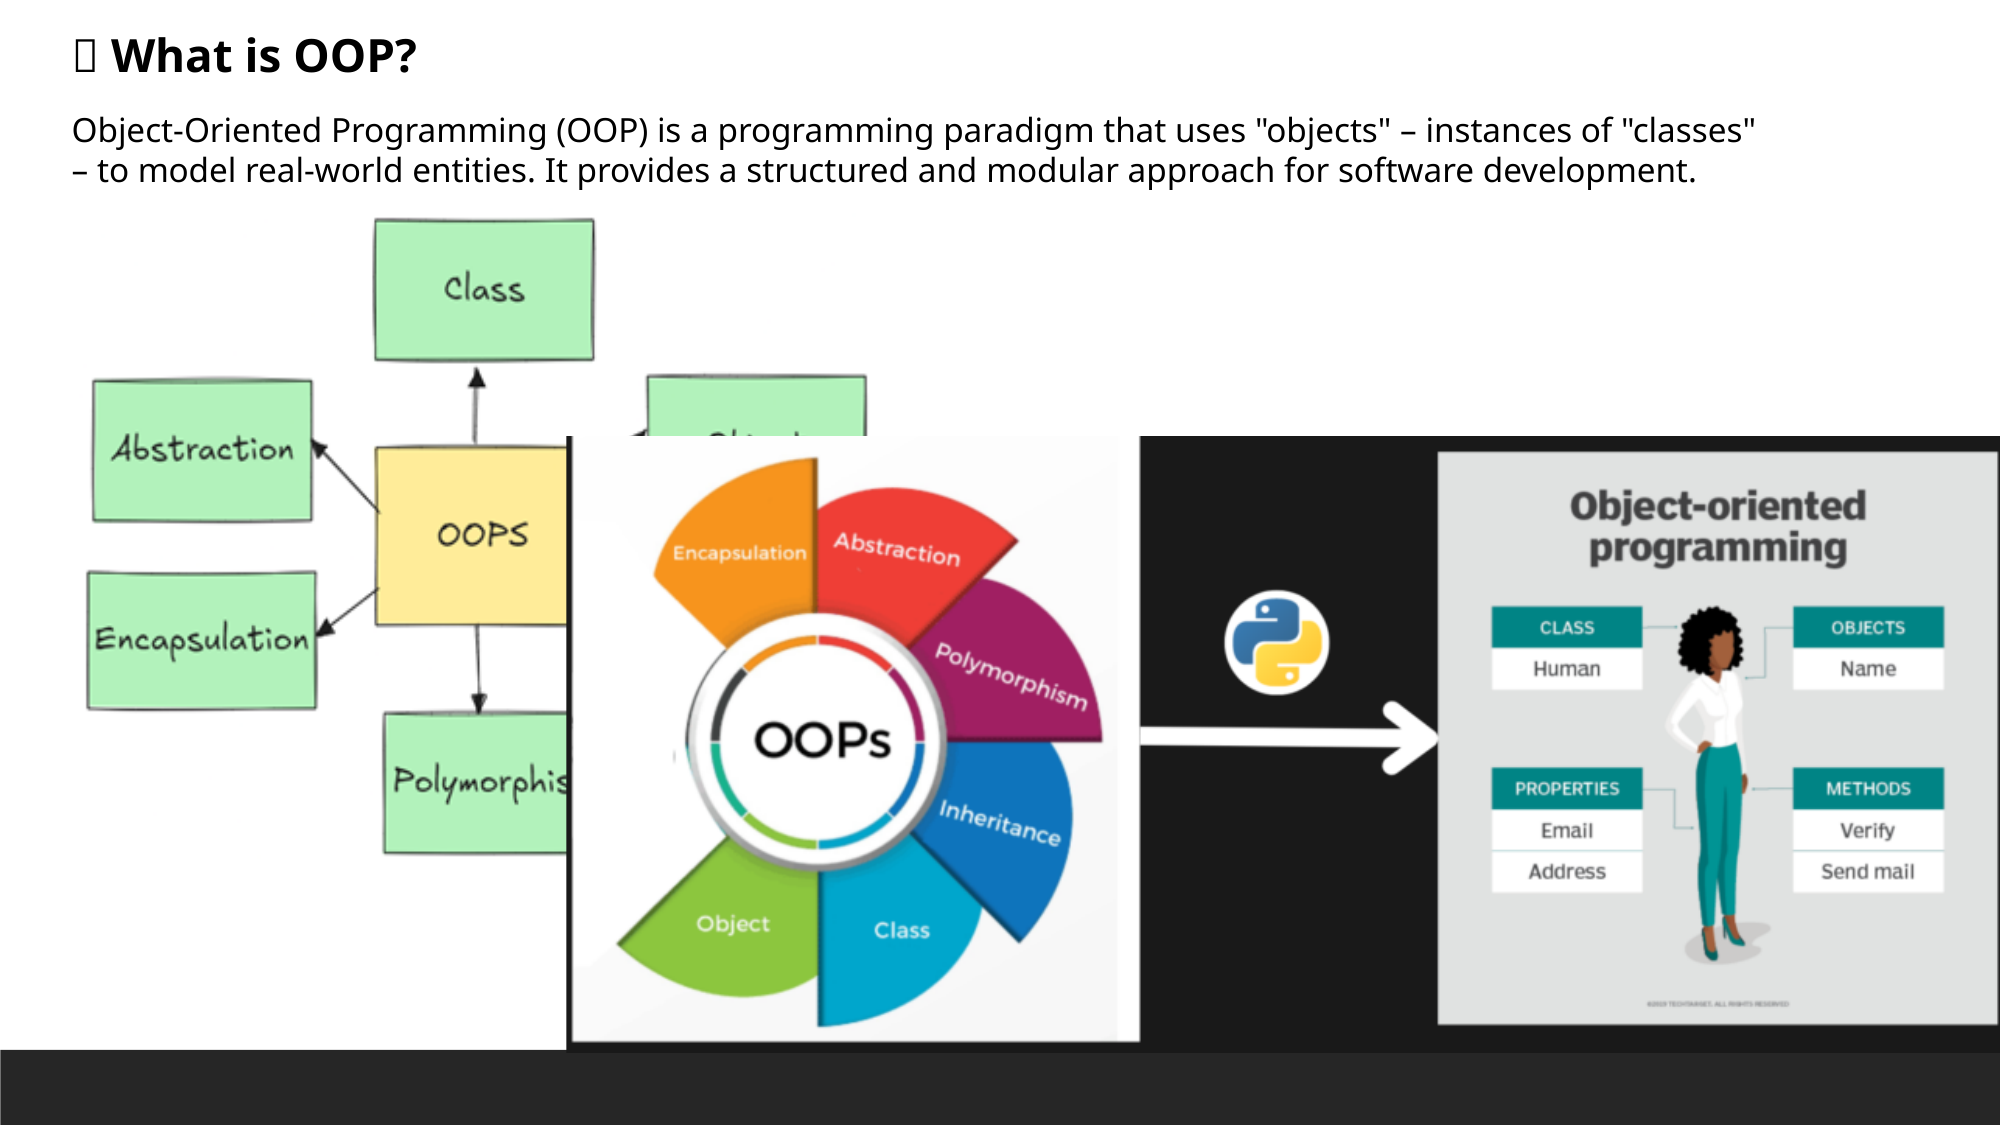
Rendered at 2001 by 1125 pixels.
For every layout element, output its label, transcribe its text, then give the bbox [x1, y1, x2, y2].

text_box 📌 What is OOP? Object-Oriented Programming (OOP) is a programming paradigm that uses "objects" – instances of "classes" – to model real-world entities. It provides a structured and modular approach for software development. [56, 19, 1791, 197]
picture [77, 207, 2000, 1054]
